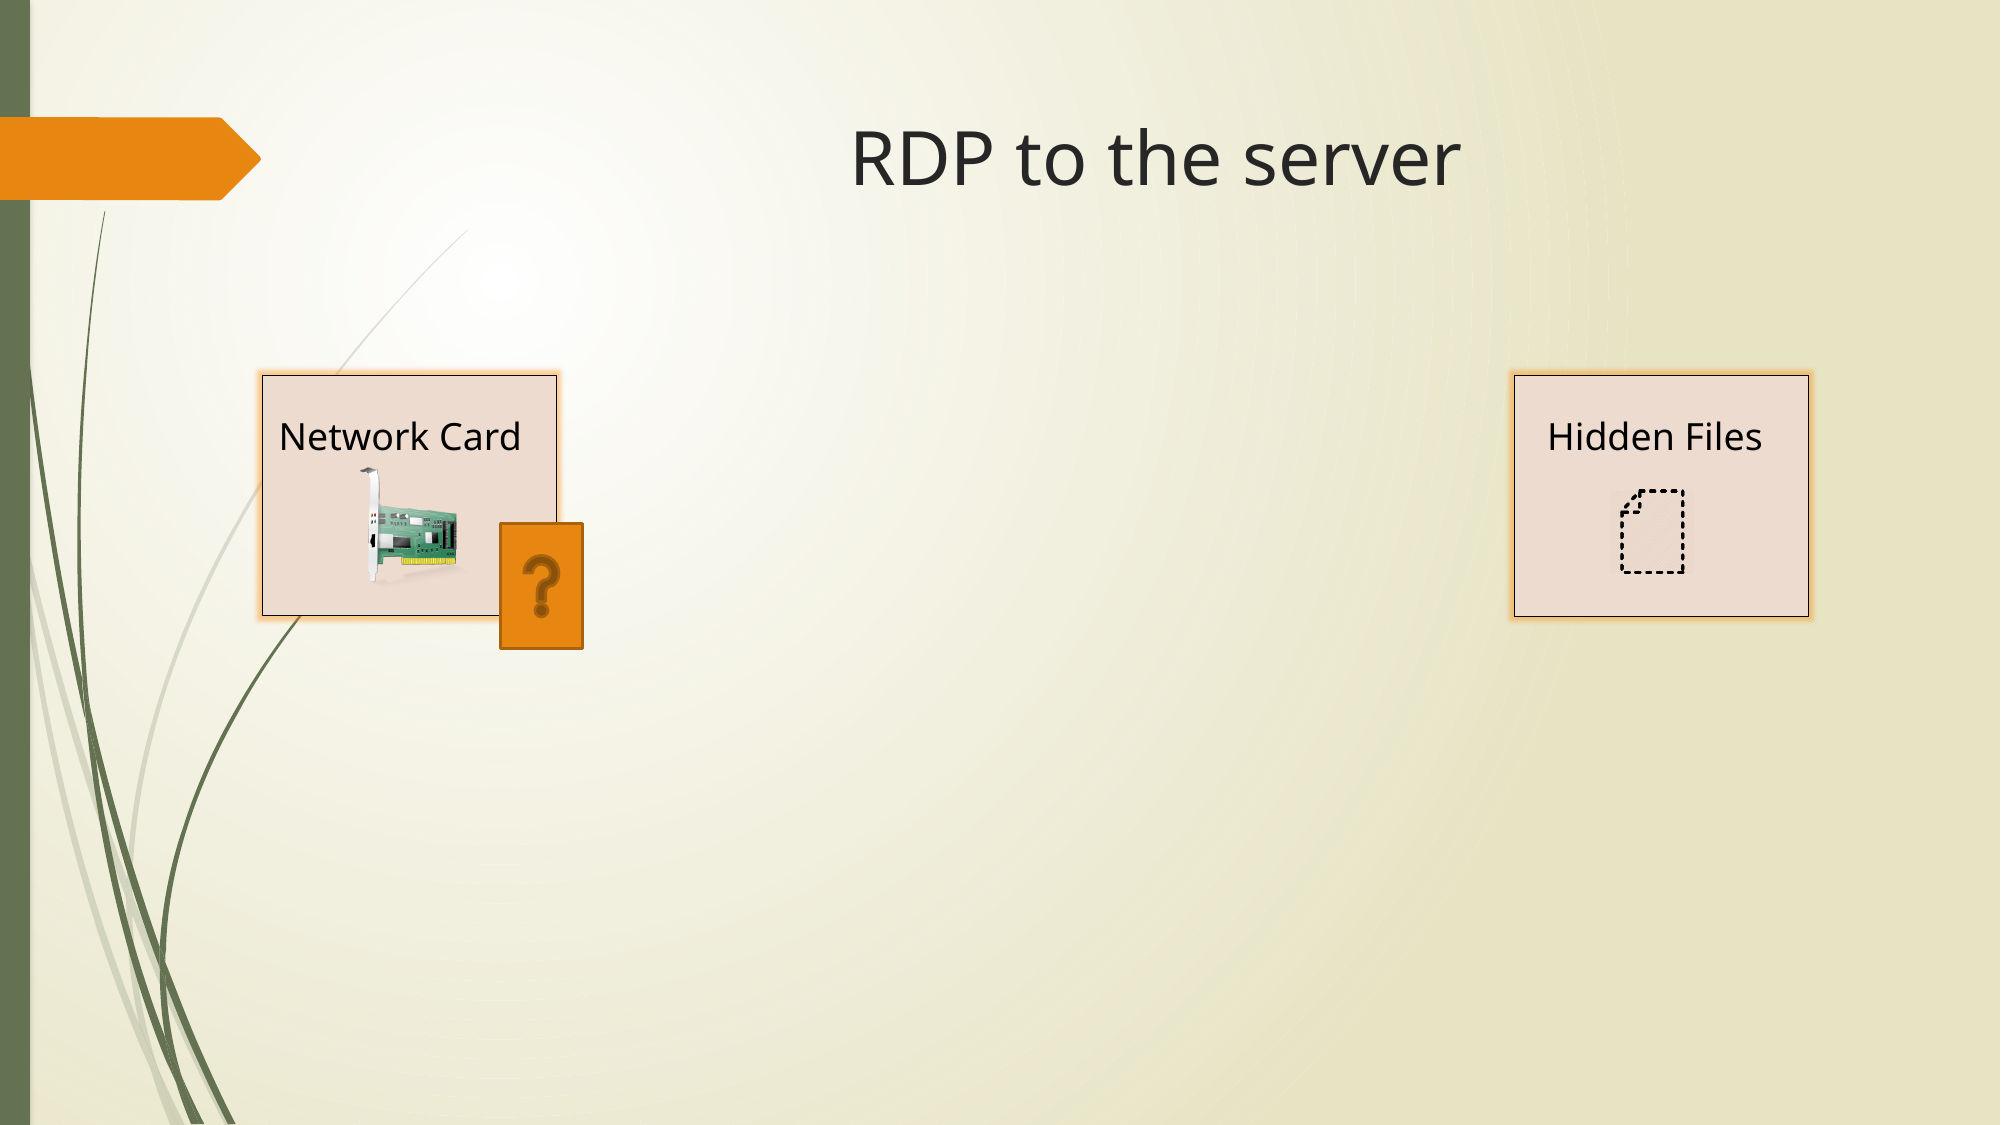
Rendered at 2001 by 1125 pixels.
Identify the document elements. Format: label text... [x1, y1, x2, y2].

text_box [499, 522, 584, 650]
text_box [261, 373, 558, 617]
title RDP to the server [425, 102, 1888, 313]
picture [346, 466, 472, 592]
text_box [1513, 374, 1810, 618]
text_box Network Card [230, 405, 537, 465]
picture [1609, 488, 1695, 574]
text_box Hidden Files [1471, 405, 1778, 466]
